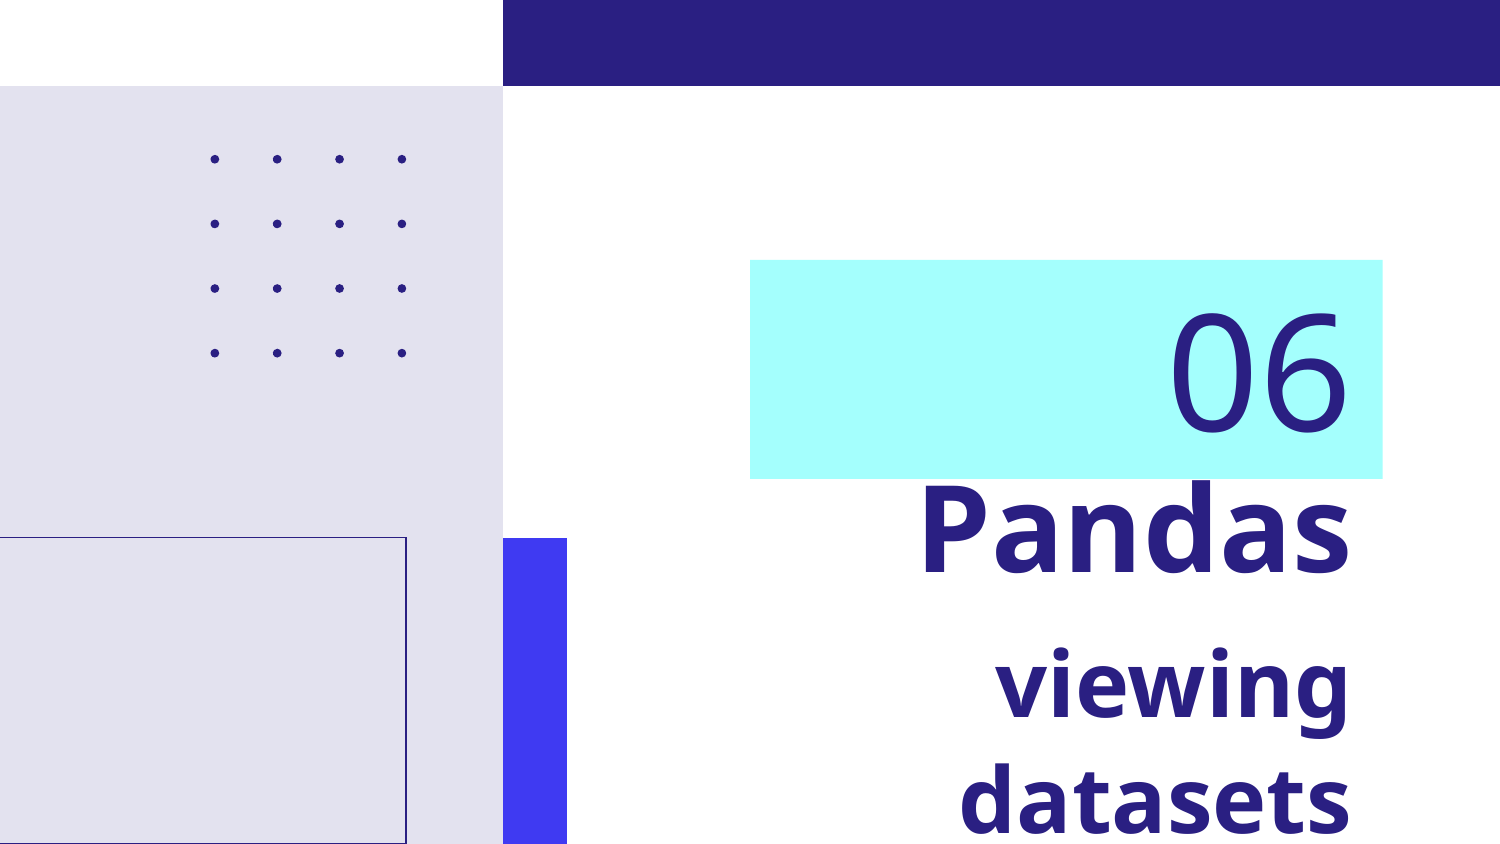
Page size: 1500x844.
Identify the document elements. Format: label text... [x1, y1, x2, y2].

title Pandas viewing datasets [566, 525, 1383, 778]
text_box [0, 86, 504, 844]
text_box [208, 154, 407, 358]
text_box [503, 537, 567, 844]
title 06 [750, 259, 1383, 479]
